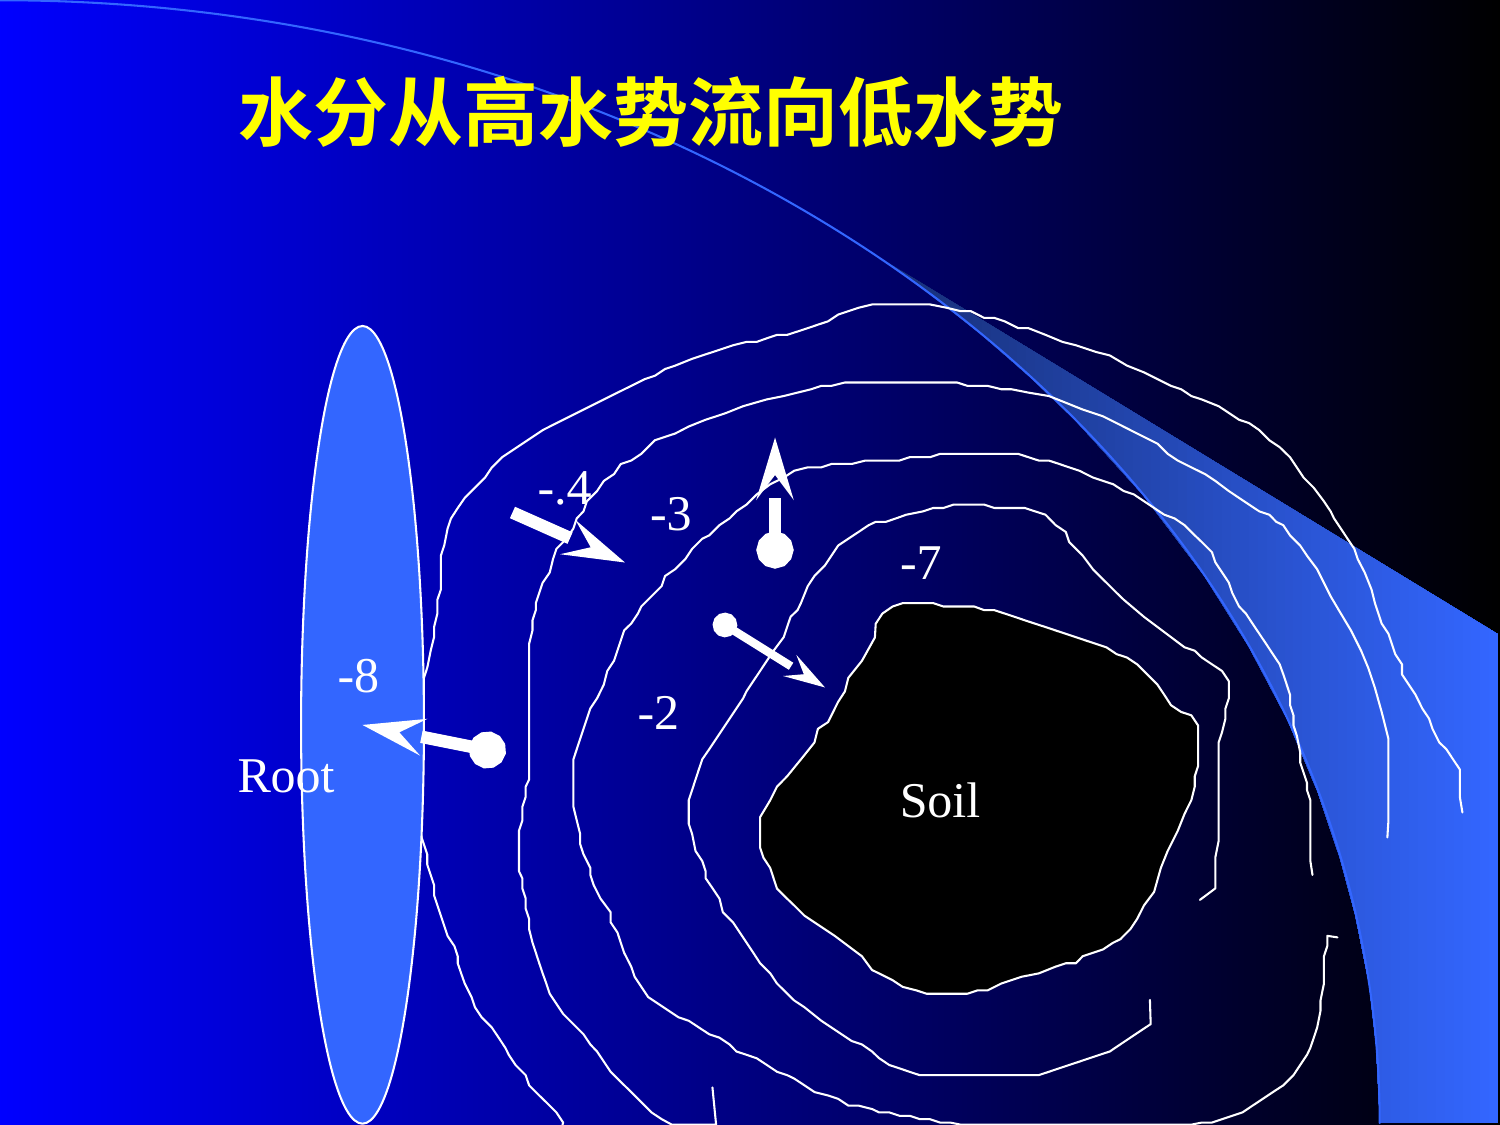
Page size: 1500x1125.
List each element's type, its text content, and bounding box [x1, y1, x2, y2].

text_box [362, 722, 384, 736]
text_box -7 [884, 522, 957, 598]
text_box [422, 304, 1463, 1125]
text_box [804, 671, 826, 688]
text_box -3 [634, 472, 707, 548]
text_box -.4 [522, 447, 607, 523]
text_box [768, 457, 782, 557]
text_box -2 [622, 672, 695, 748]
text_box [718, 618, 809, 678]
text_box [603, 548, 625, 563]
text_box [768, 437, 782, 459]
text_box -8 [322, 634, 395, 710]
text_box [381, 728, 494, 757]
text_box 水分从高水势流向低水势 [223, 57, 1080, 163]
text_box Root [222, 734, 350, 810]
text_box [301, 325, 424, 1124]
text_box [769, 866, 1338, 1125]
text_box [638, 868, 1305, 1125]
